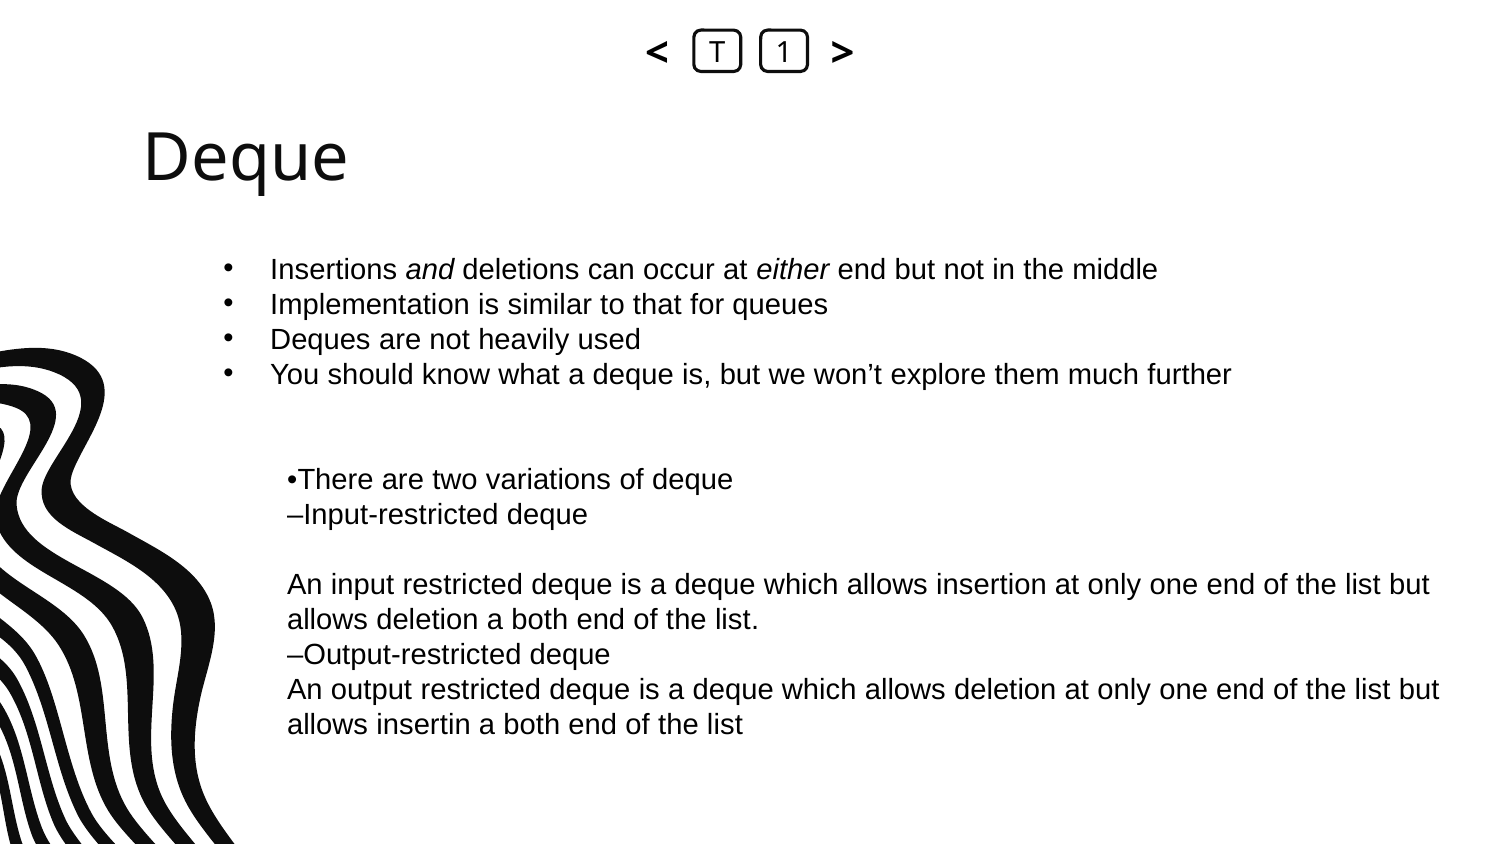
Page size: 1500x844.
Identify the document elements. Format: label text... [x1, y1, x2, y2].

text_box < [633, 30, 681, 72]
title Deque [127, 114, 606, 208]
text_box > [819, 30, 867, 72]
text_box 1 [760, 30, 808, 72]
text_box •There are two variations of deque –Input-restricted deque An input restricted deque is a deque which allows insertion at only one end of the list but allows deletion a both end of the list. –Output-restricted deque An output restricted deque is a deque which allows deletion at only one end of the list but allows insertin a both end of the list [227, 453, 1473, 748]
text_box T [693, 30, 741, 72]
text_box Insertions and deletions can occur at either end but not in the middle Implementation is similar to that for queues Deques are not heavily used You should know what a deque is, but we won’t explore them much further [208, 207, 1273, 398]
